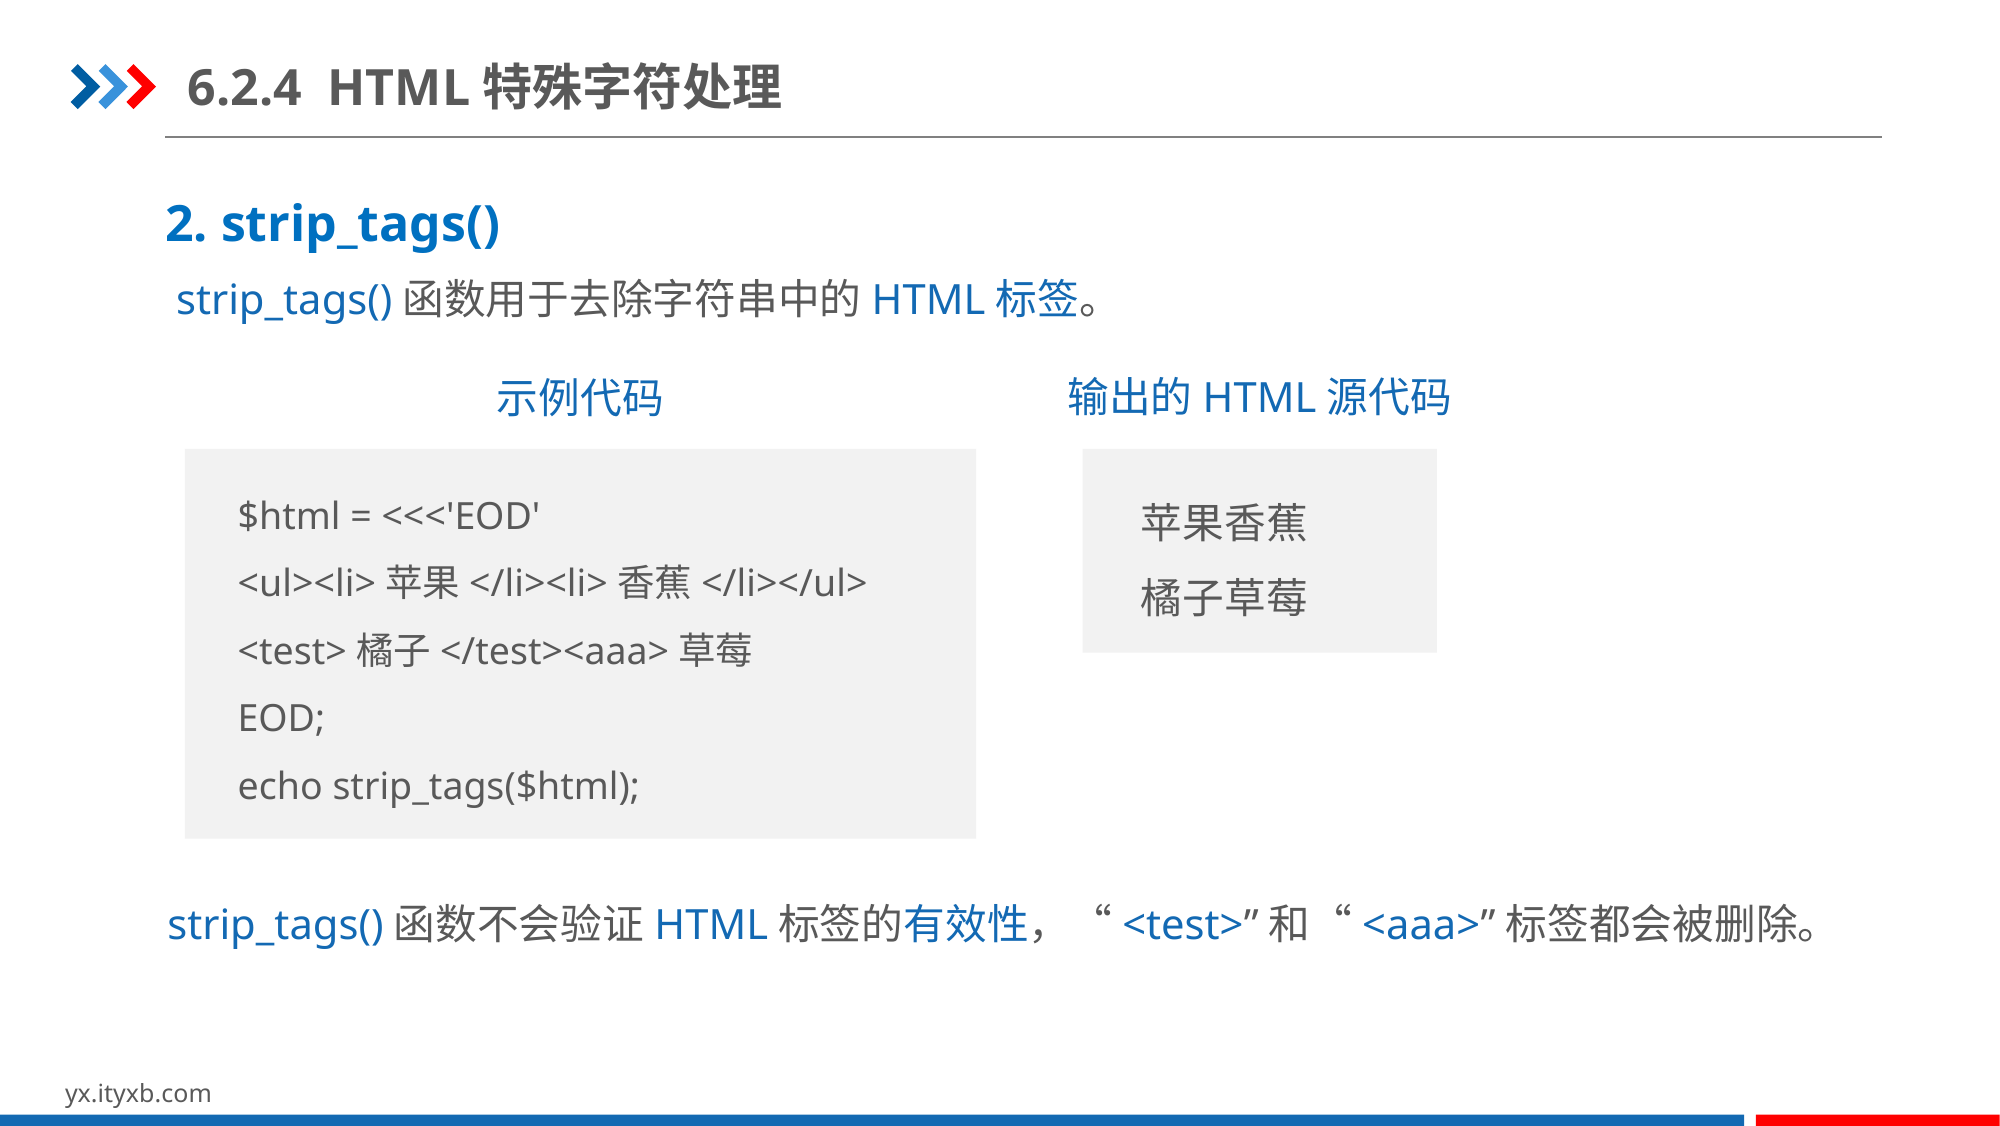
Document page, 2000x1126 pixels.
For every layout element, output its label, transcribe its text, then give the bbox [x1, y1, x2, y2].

text_box 输出的HTML源代码 [1052, 363, 1467, 429]
text_box [1082, 448, 1437, 653]
text_box 苹果香蕉 橘子草莓 [1126, 464, 1357, 630]
text_box 示例代码 [482, 364, 679, 429]
text_box 2. strip_tags() [150, 184, 977, 259]
text_box strip_tags()函数不会验证HTML标签的有效性，“<test>”和“<aaa>”标签都会被删除。 [152, 865, 1889, 956]
text_box [184, 448, 977, 839]
text_box strip_tags()函数用于去除字符串中的HTML标签。 [161, 265, 1662, 330]
text_box $html = <<<'EOD' <ul><li>苹果</li><li>香蕉</li></ul> <test>橘子</test><aaa>草莓 EOD; echo strip_tags($html); [222, 461, 977, 814]
text_box 6.2.4 HTML特殊字符处理 [187, 43, 827, 127]
